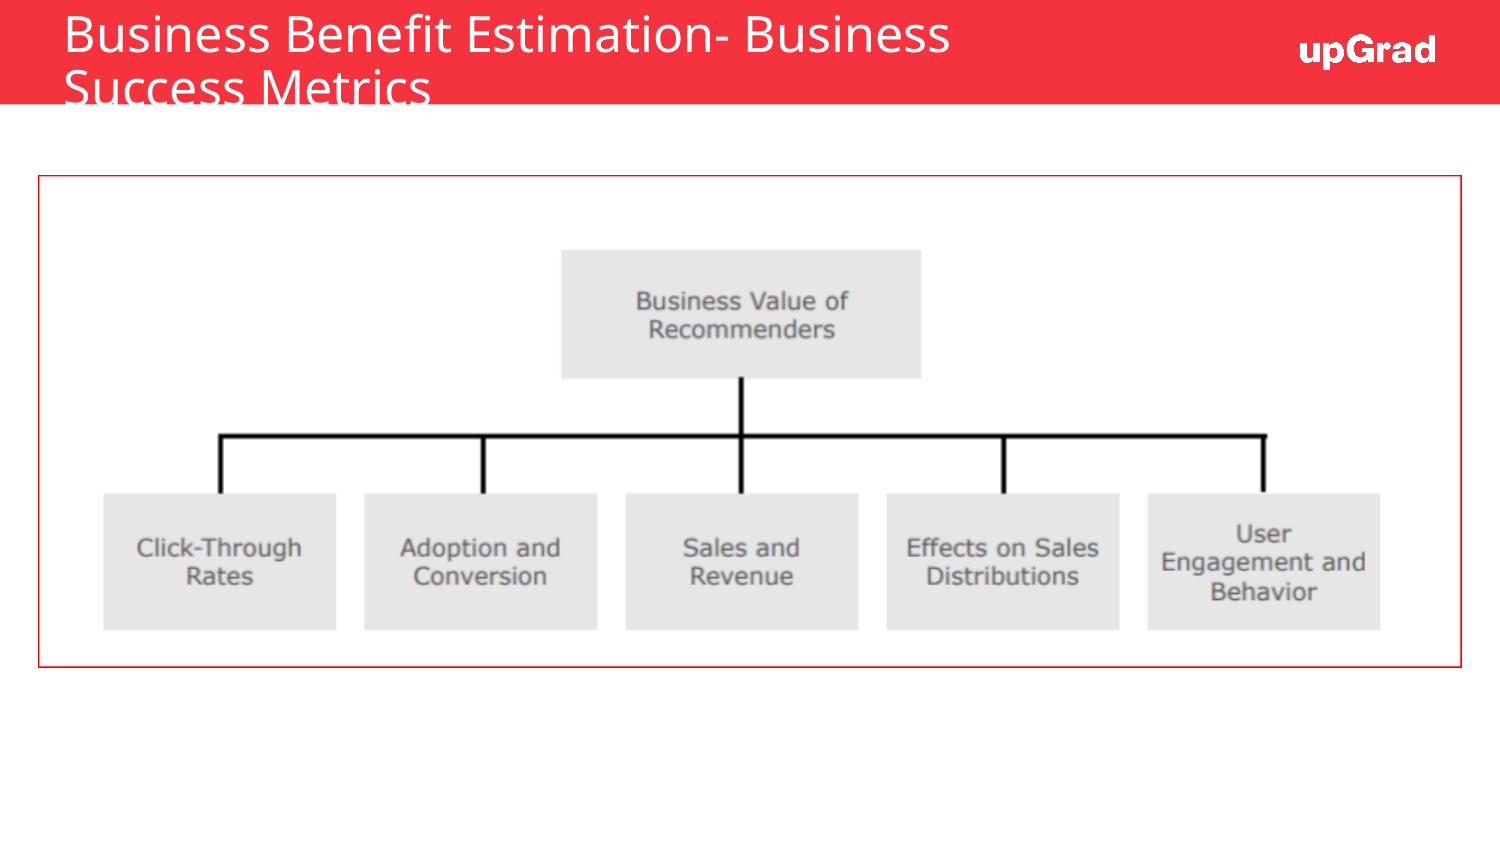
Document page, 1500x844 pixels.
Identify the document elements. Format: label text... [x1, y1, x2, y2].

text_box [0, 105, 1500, 844]
picture [1300, 34, 1435, 70]
picture [37, 175, 1462, 669]
title Business Benefit Estimation- Business Success Metrics [48, 31, 990, 95]
